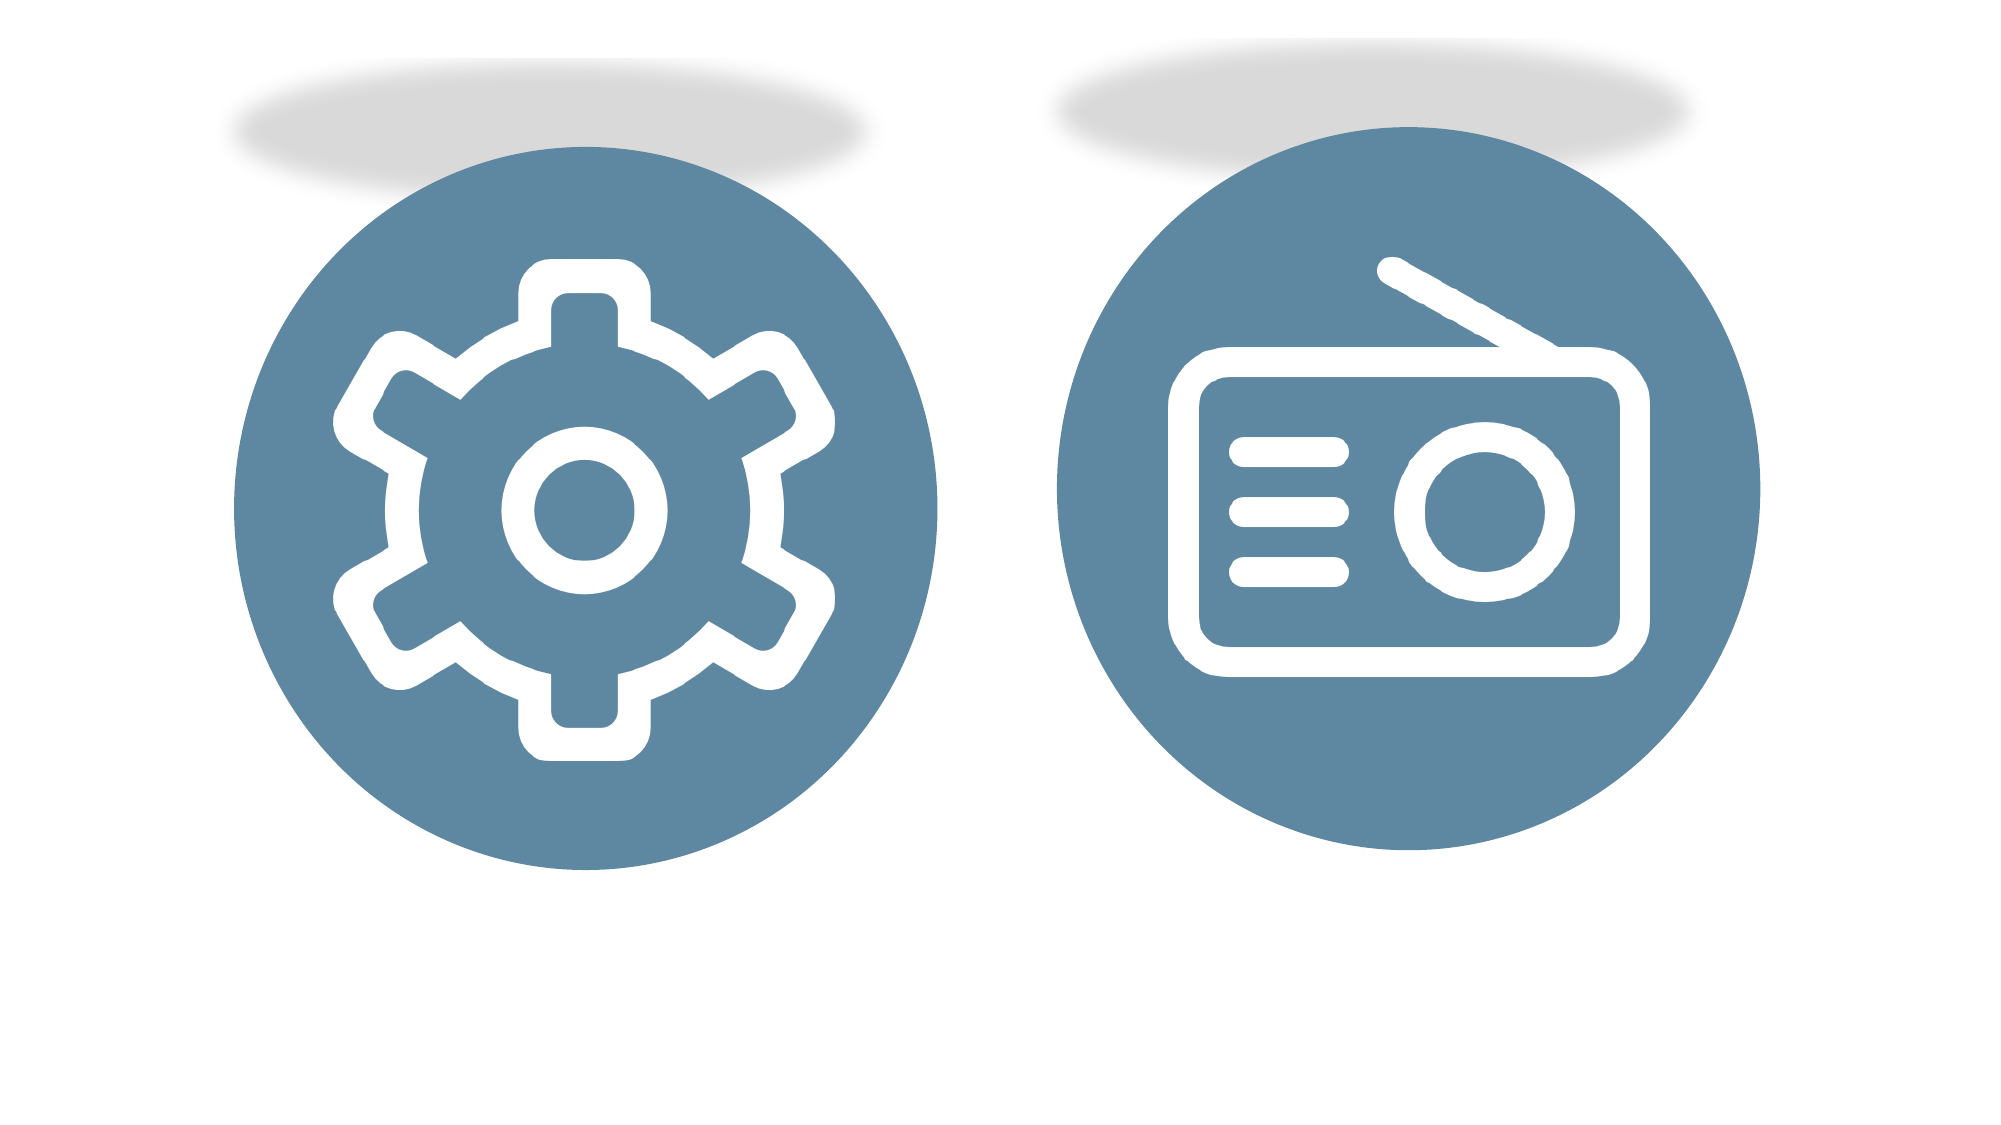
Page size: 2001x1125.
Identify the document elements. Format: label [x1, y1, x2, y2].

text_box [1057, 128, 1760, 850]
text_box [234, 146, 938, 871]
picture [333, 259, 835, 761]
